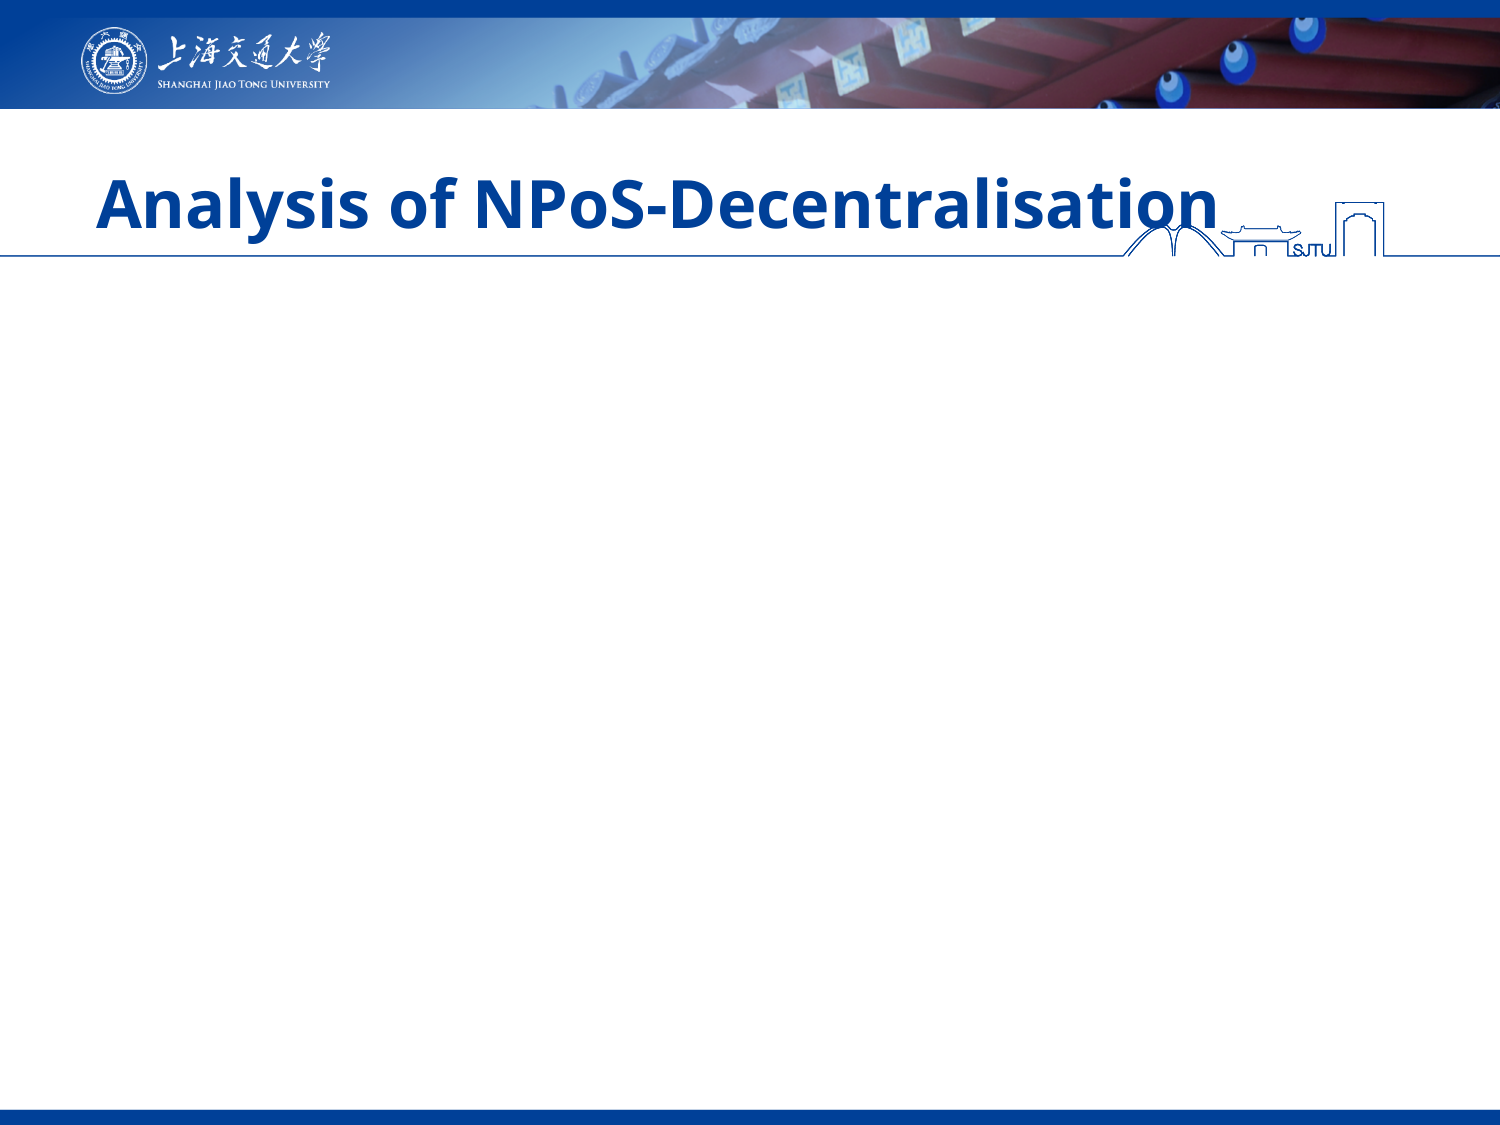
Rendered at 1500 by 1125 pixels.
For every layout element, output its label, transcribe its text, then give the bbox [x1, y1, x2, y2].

picture [0, 18, 1500, 109]
title Analysis of NPoS-Decentralisation [81, 159, 1455, 254]
